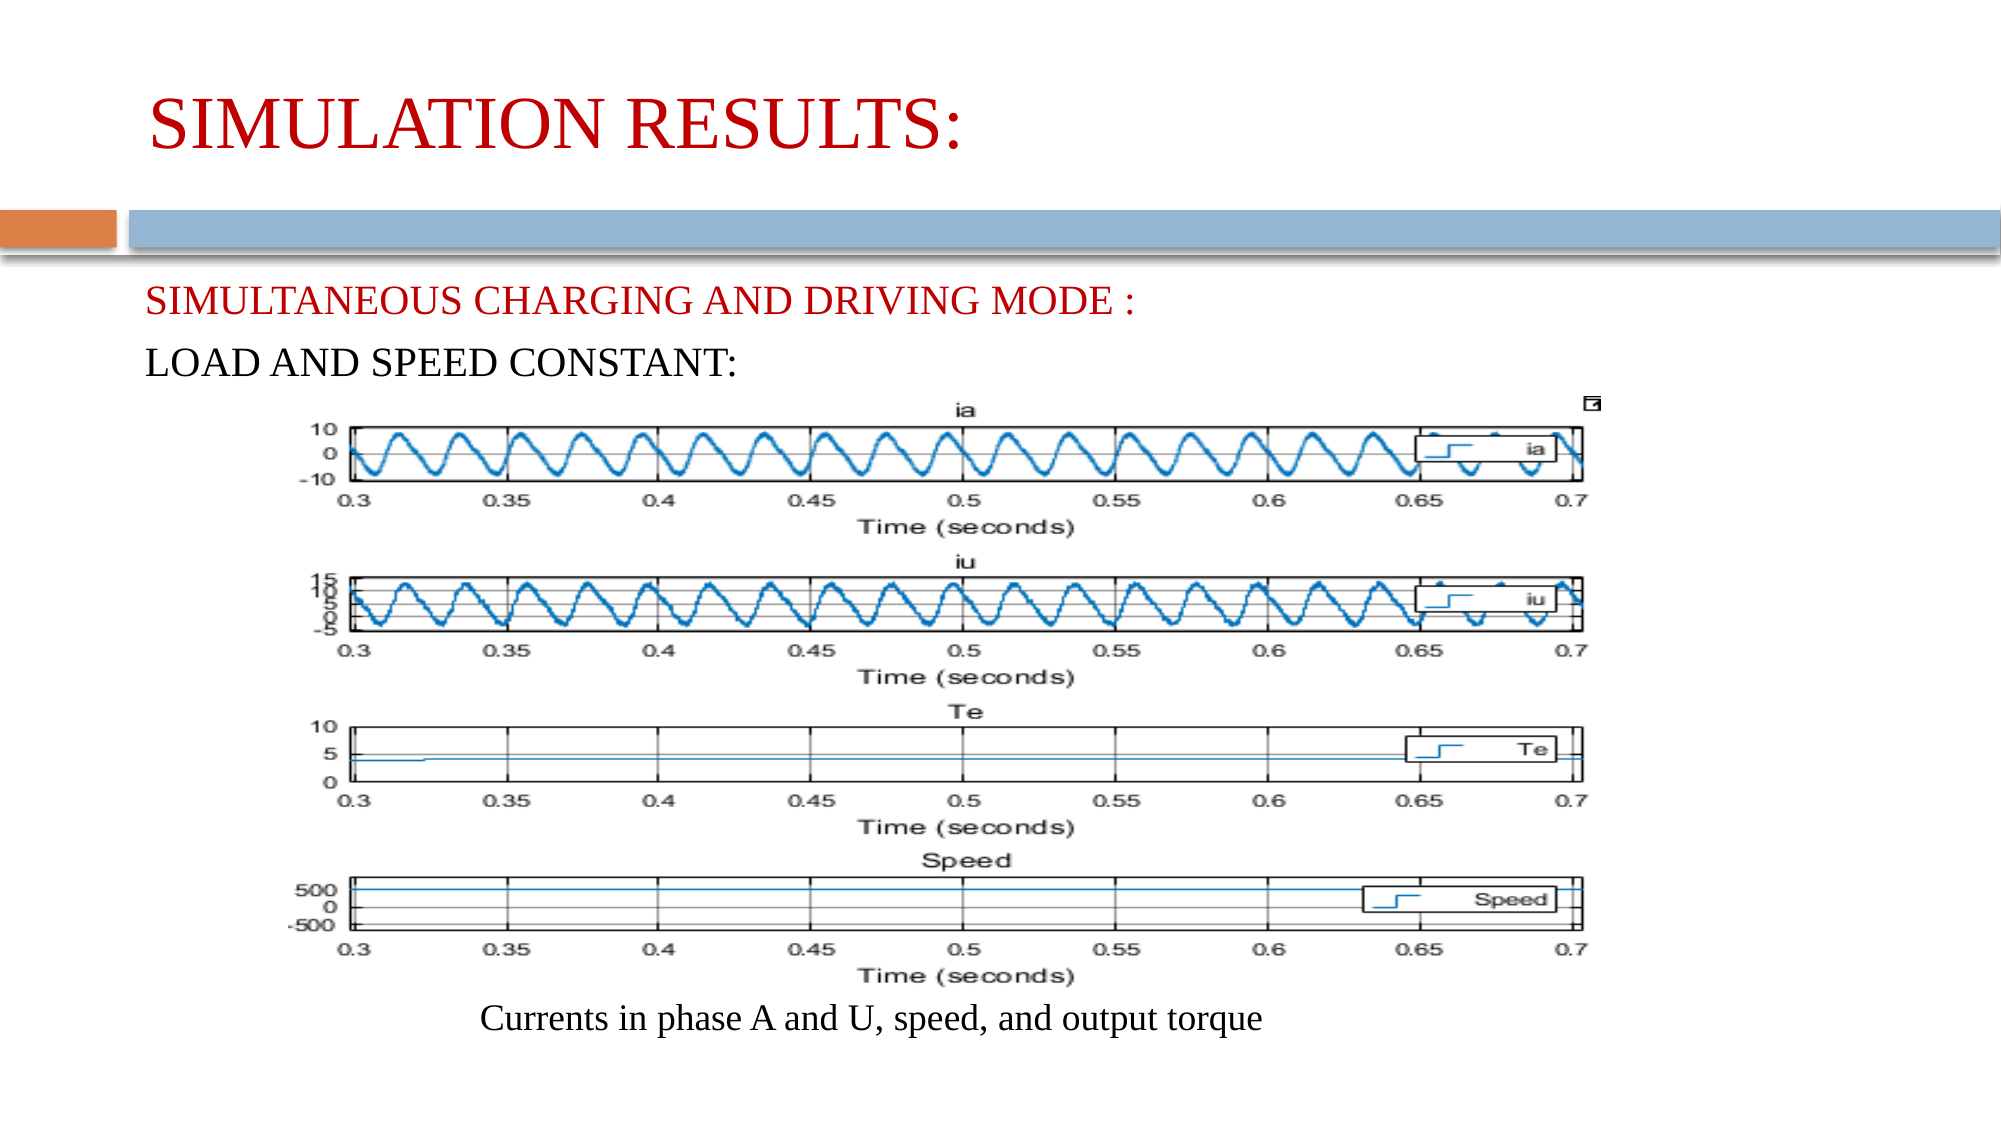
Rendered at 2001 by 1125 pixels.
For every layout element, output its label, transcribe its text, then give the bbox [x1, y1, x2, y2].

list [287, 396, 1601, 990]
text_box LOAD AND SPEED CONSTANT: [130, 327, 888, 393]
title SIMULATION RESULTS: [133, 37, 1918, 200]
text_box Currents in phase A and U, speed, and output torque [465, 999, 1345, 1046]
text_box SIMULTANEOUS CHARGING AND DRIVING MODE : [130, 265, 1720, 331]
